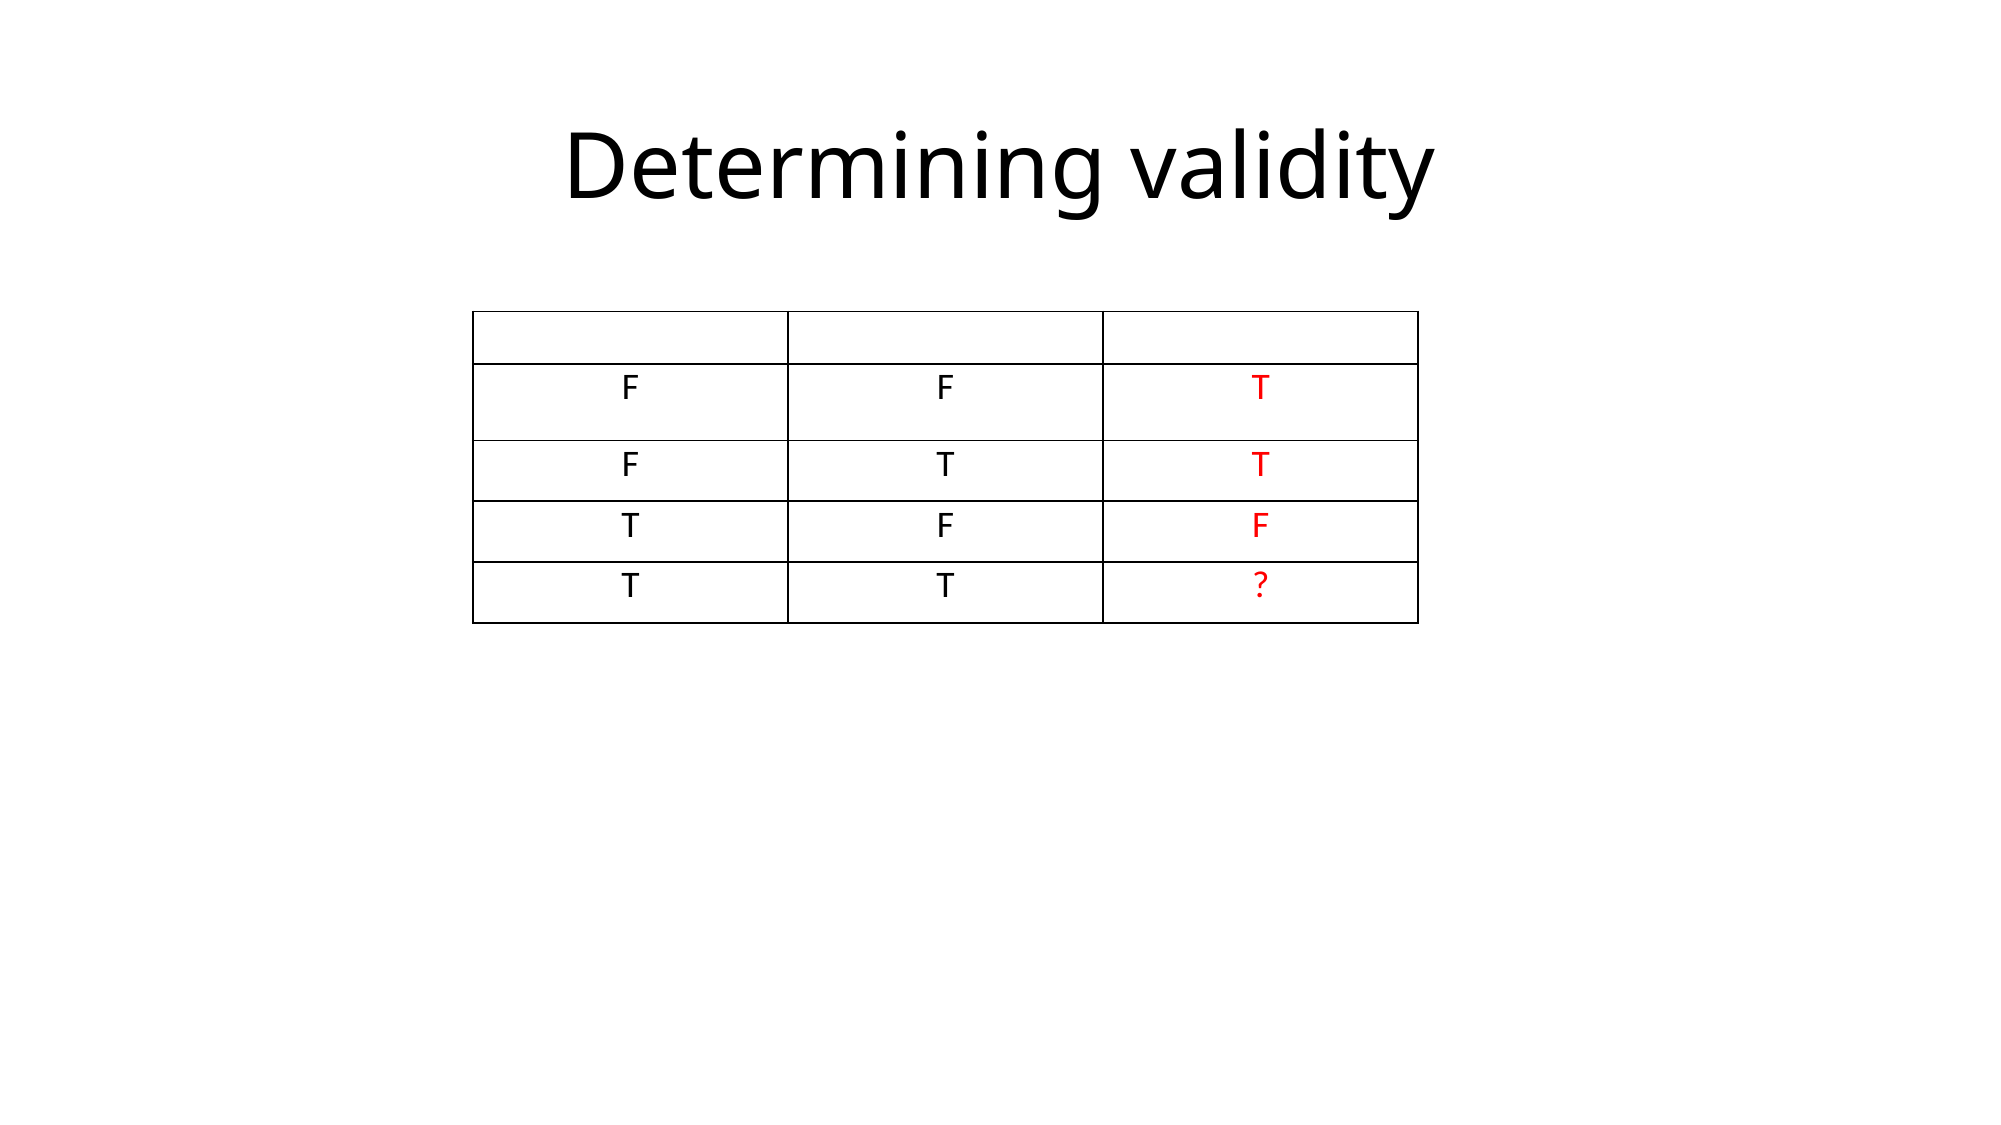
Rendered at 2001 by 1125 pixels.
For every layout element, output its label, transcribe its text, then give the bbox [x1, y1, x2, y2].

title Determining validity [137, 59, 1863, 278]
